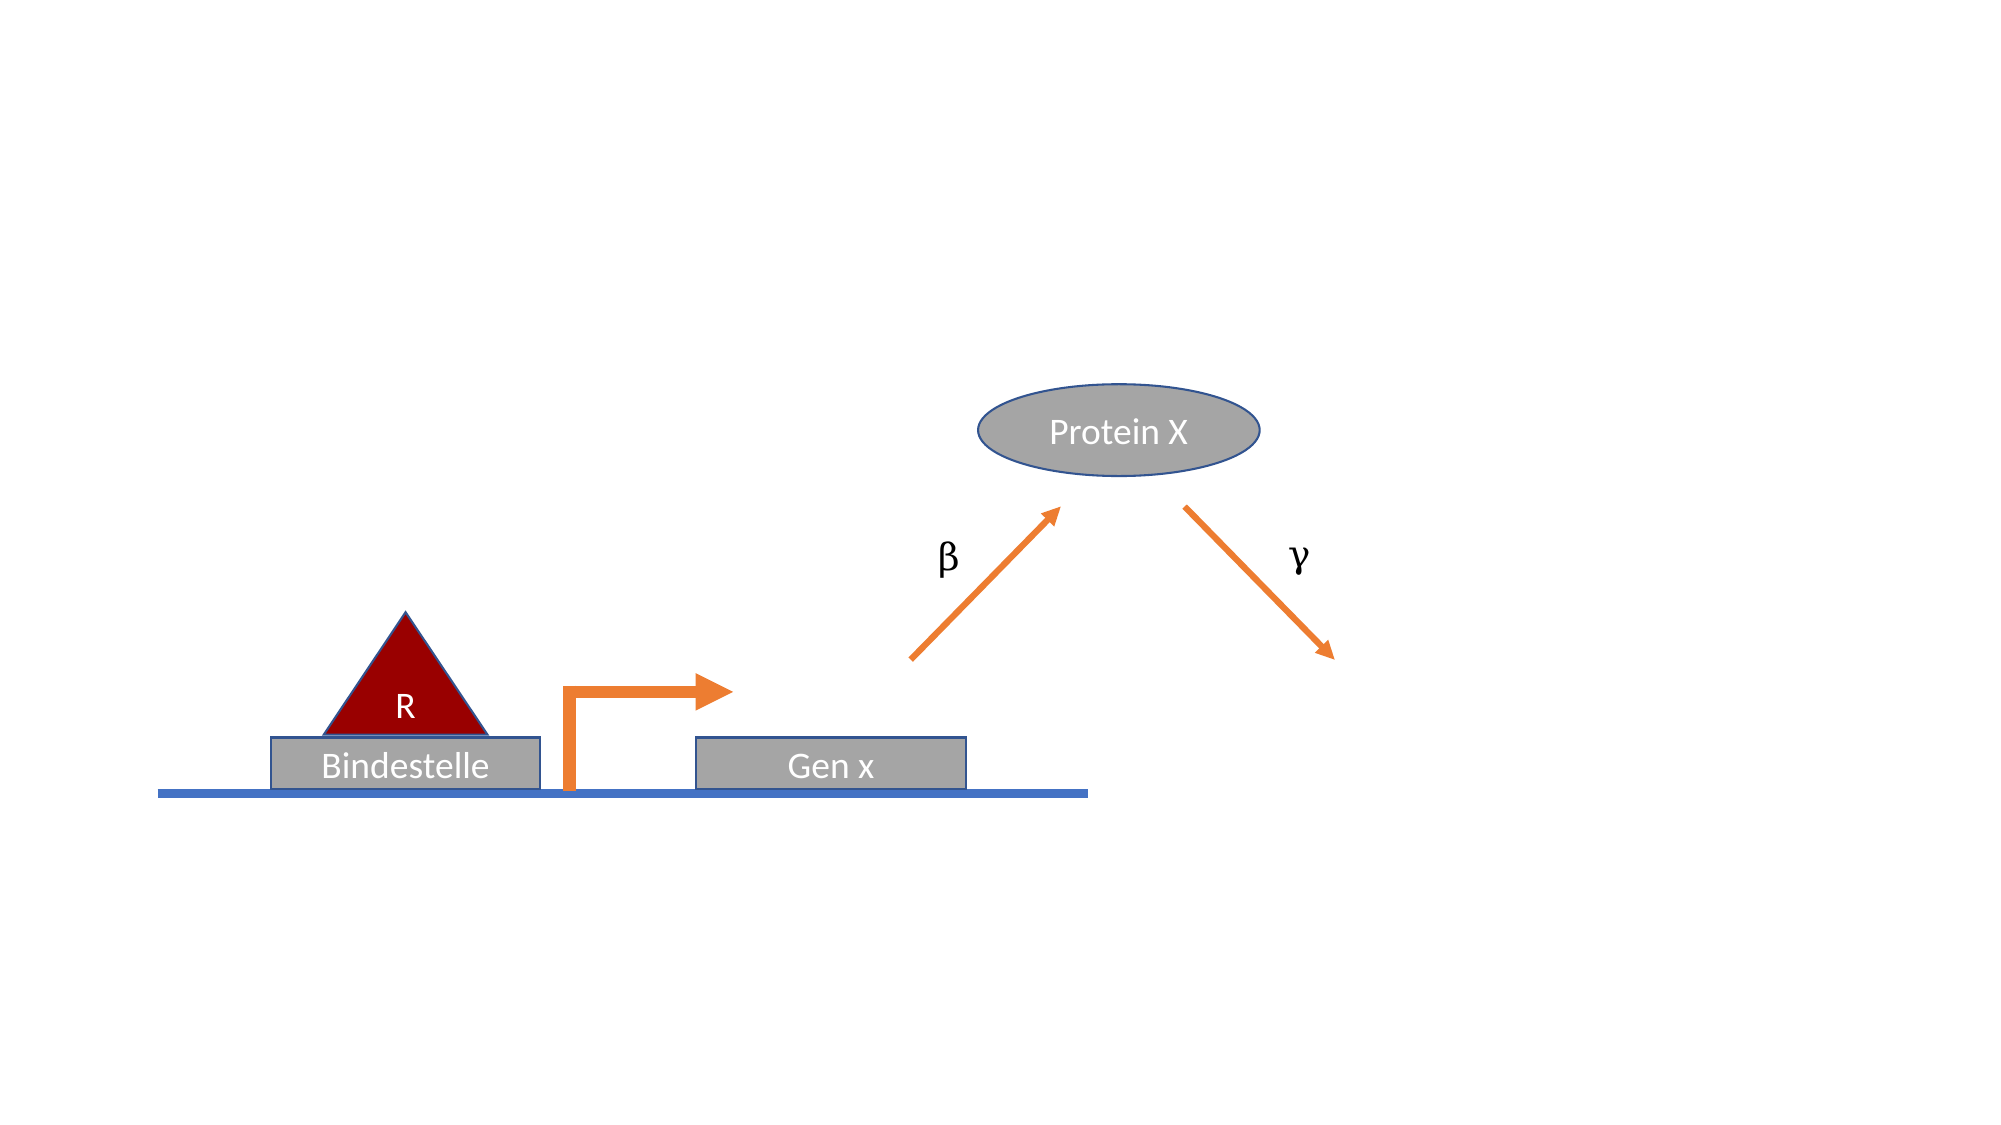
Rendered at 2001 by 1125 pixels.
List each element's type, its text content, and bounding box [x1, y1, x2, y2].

text_box R [321, 610, 490, 736]
text_box Bindestelle [270, 736, 541, 790]
text_box Protein X [977, 383, 1261, 478]
text_box Gen x [695, 736, 967, 790]
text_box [910, 506, 1061, 660]
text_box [1184, 506, 1335, 660]
